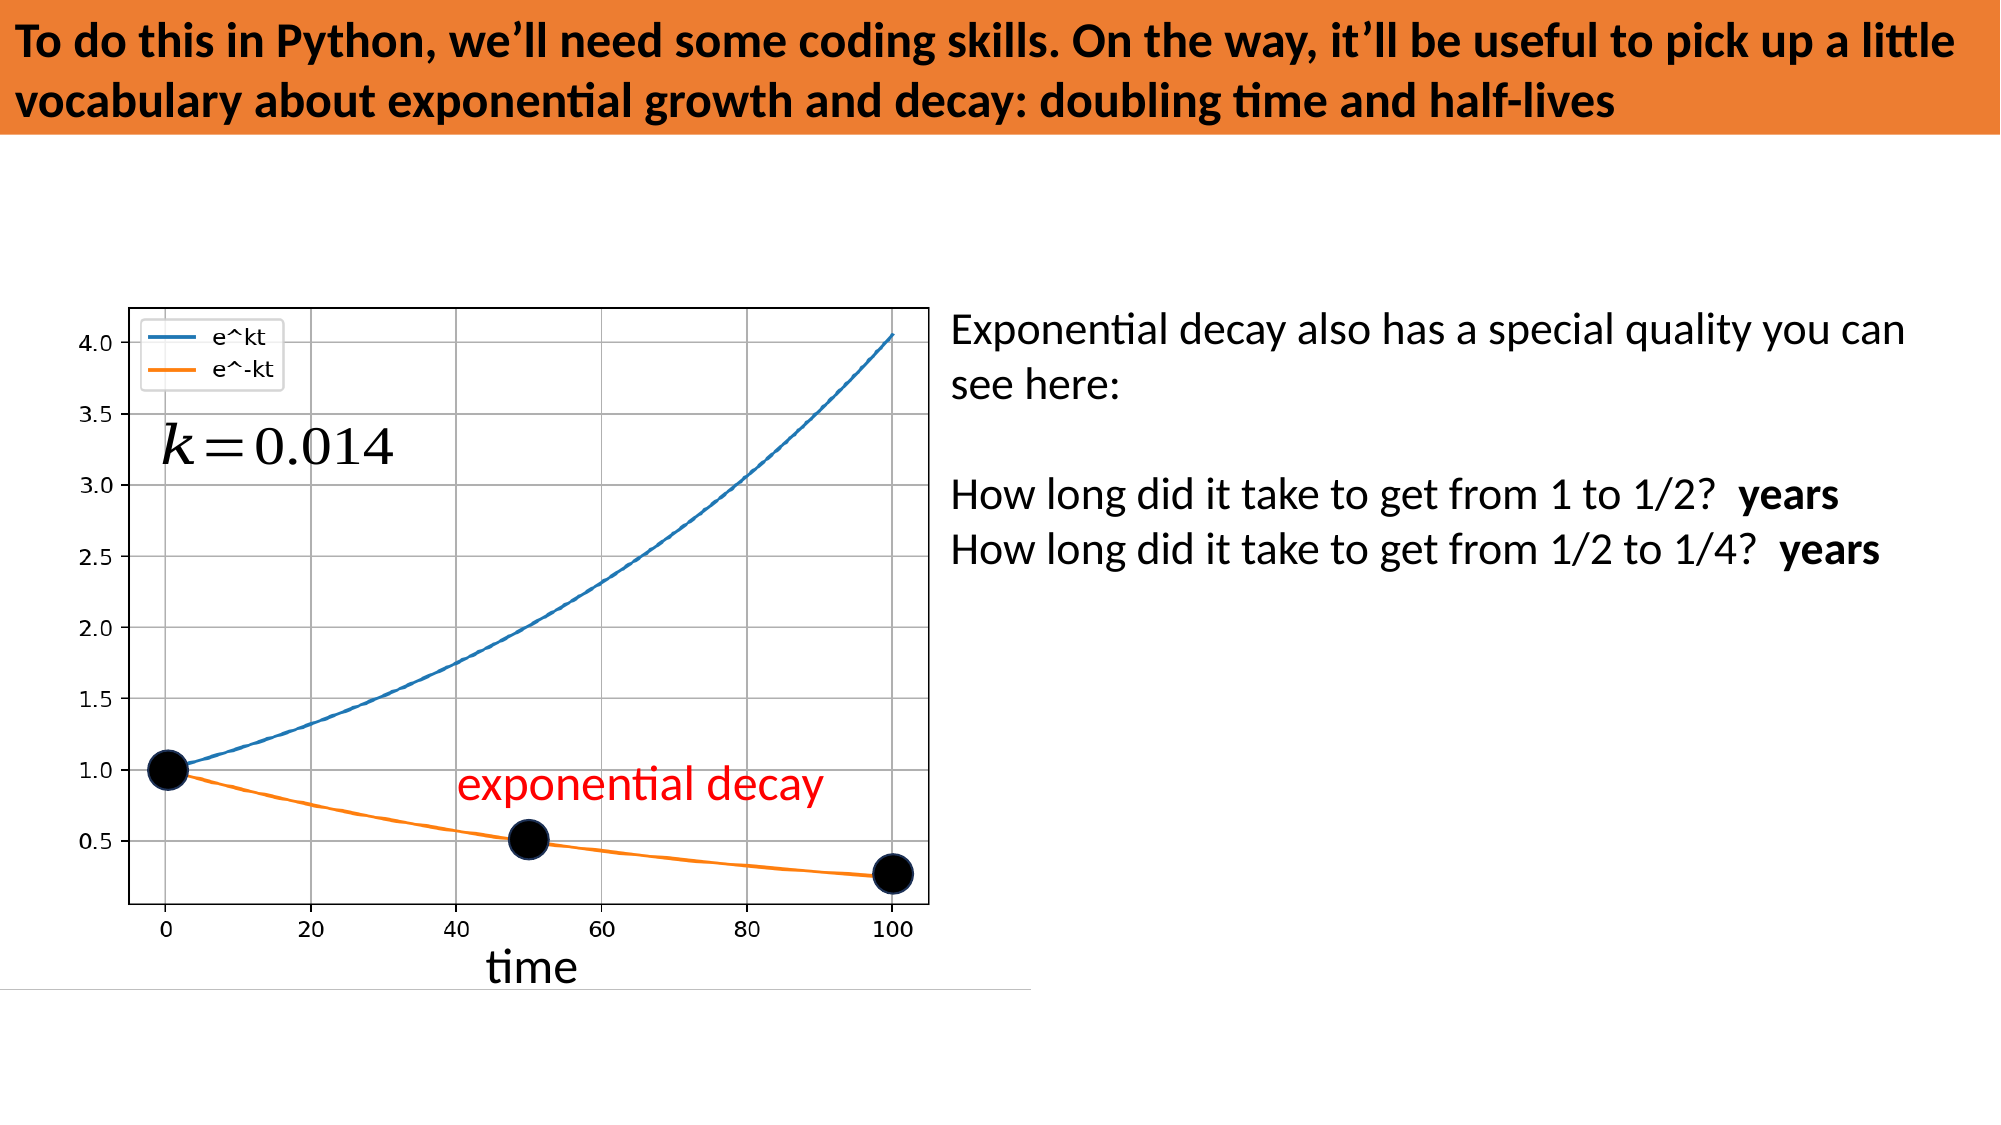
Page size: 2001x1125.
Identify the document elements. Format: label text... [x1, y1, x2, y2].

text_box time [470, 990, 787, 1001]
text_box To do this in Python, we’ll need some coding skills. On the way, it’ll be useful to pick up a little vocabulary about exponential growth and decay: doubling time and half-lives [0, 0, 2000, 135]
picture [0, 215, 1031, 990]
